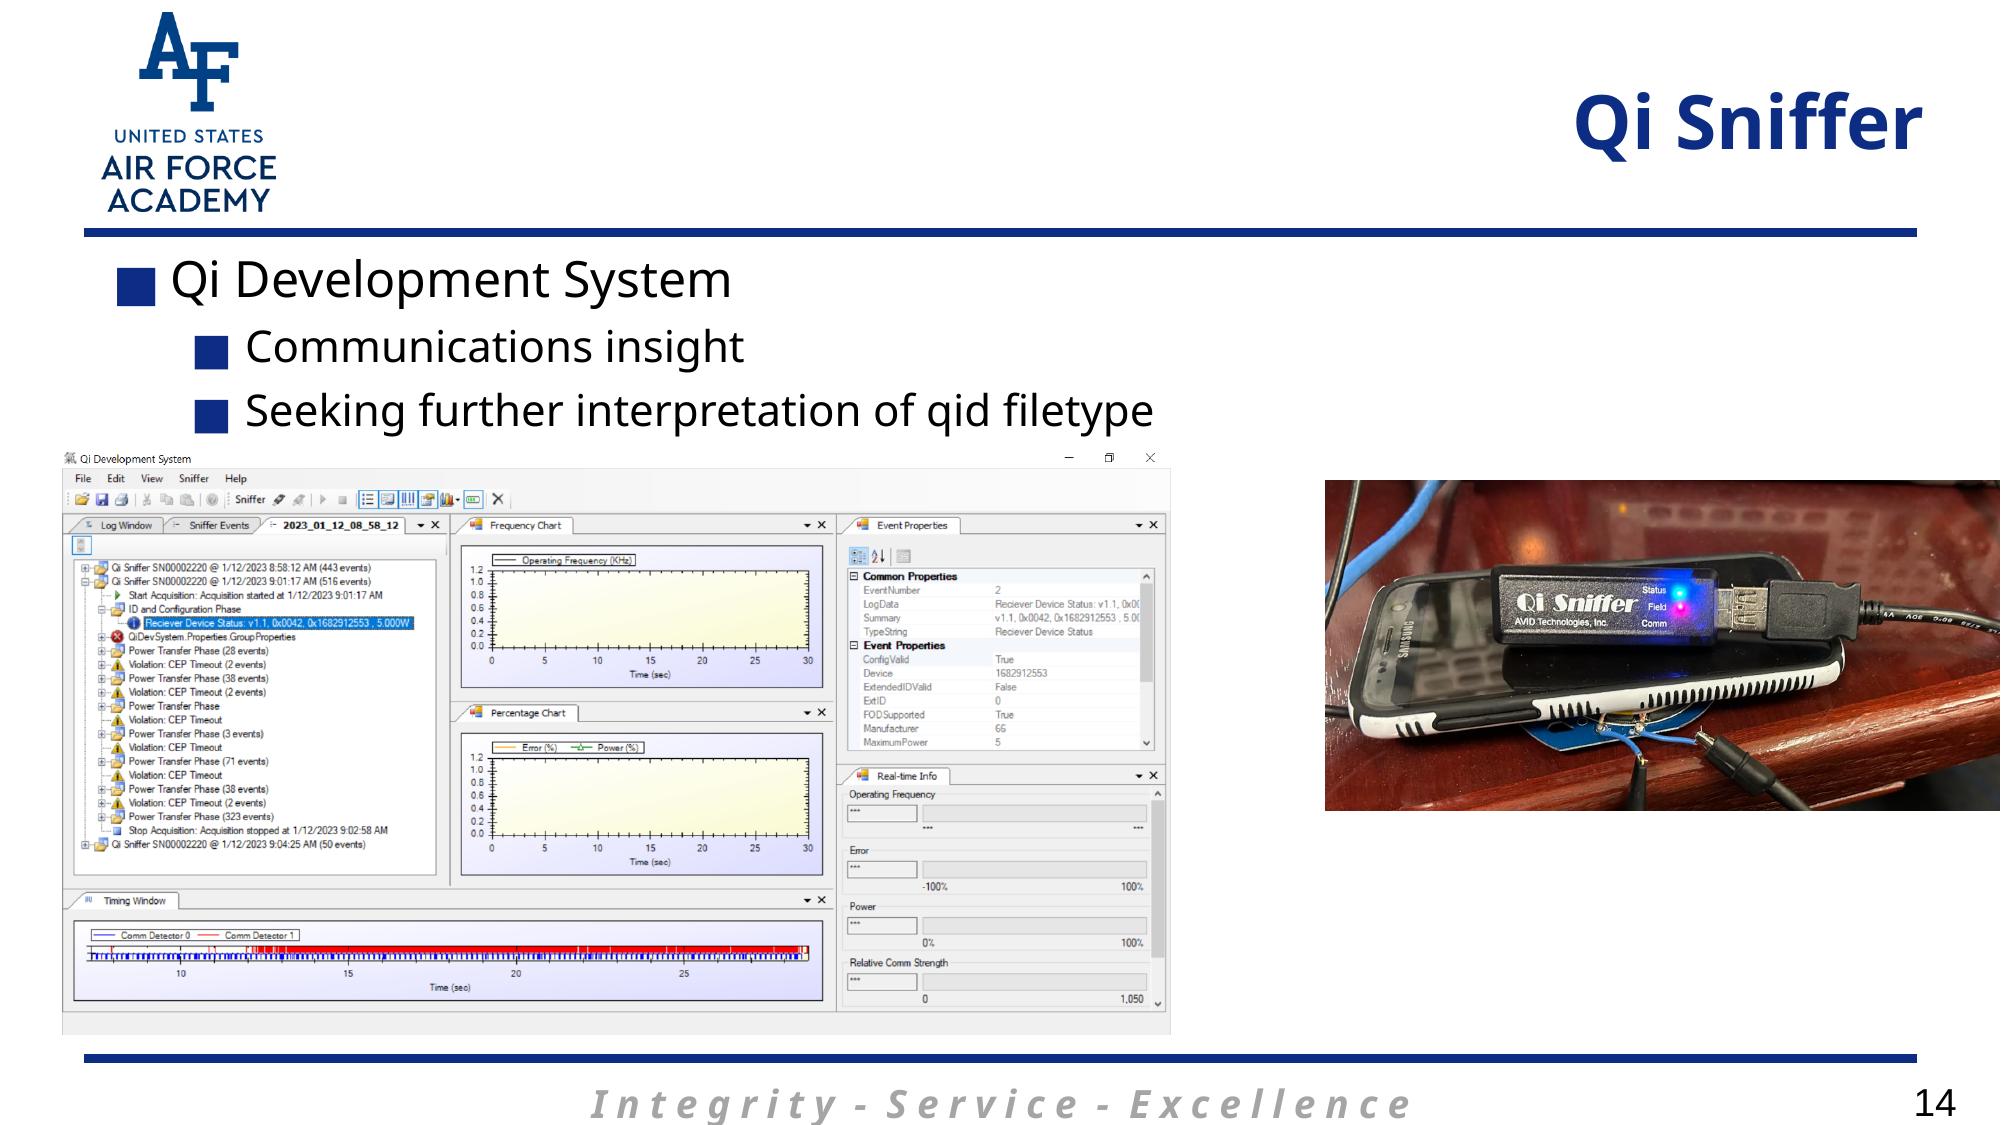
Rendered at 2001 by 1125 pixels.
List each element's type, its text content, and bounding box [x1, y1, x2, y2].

picture [62, 448, 1171, 1036]
picture [101, 12, 276, 212]
slide_number 14 [1870, 1069, 2000, 1125]
picture [1324, 479, 2000, 811]
title Qi Sniffer [399, 29, 1940, 210]
subtitle Qi Development System Communications insight Seeking further interpretation of qid filetype [80, 239, 1920, 1050]
